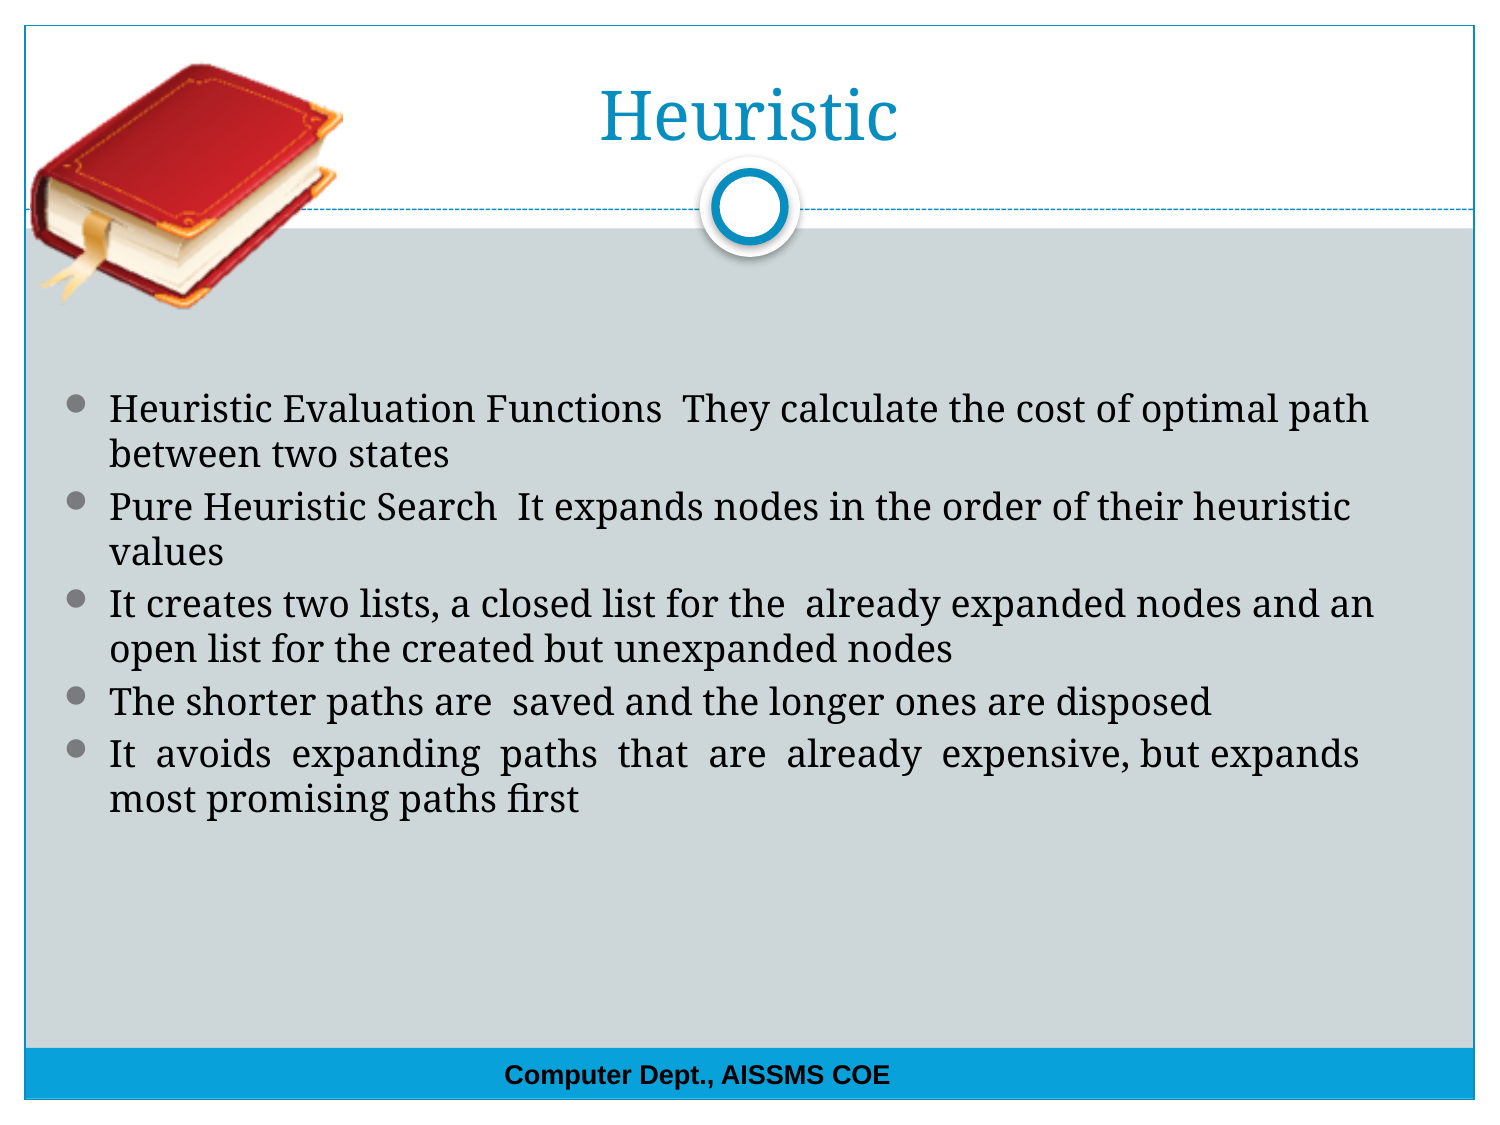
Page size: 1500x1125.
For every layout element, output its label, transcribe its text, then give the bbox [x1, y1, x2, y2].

title Heuristic [348, 37, 1450, 162]
list Heuristic Evaluation Functions They calculate the cost of optimal path between two states Pure Heuristic Search It expands nodes in the order of their heuristic values It creates two lists, a closed list for the already expanded nodes and an open list for the created but unexpanded nodes The shorter paths are saved and the longer ones are disposed It avoids expanding paths that are already expensive, but expands most promising paths first [49, 250, 1445, 1001]
picture [29, 29, 343, 343]
text_box Computer Dept., AISSMS COE [489, 989, 906, 1098]
